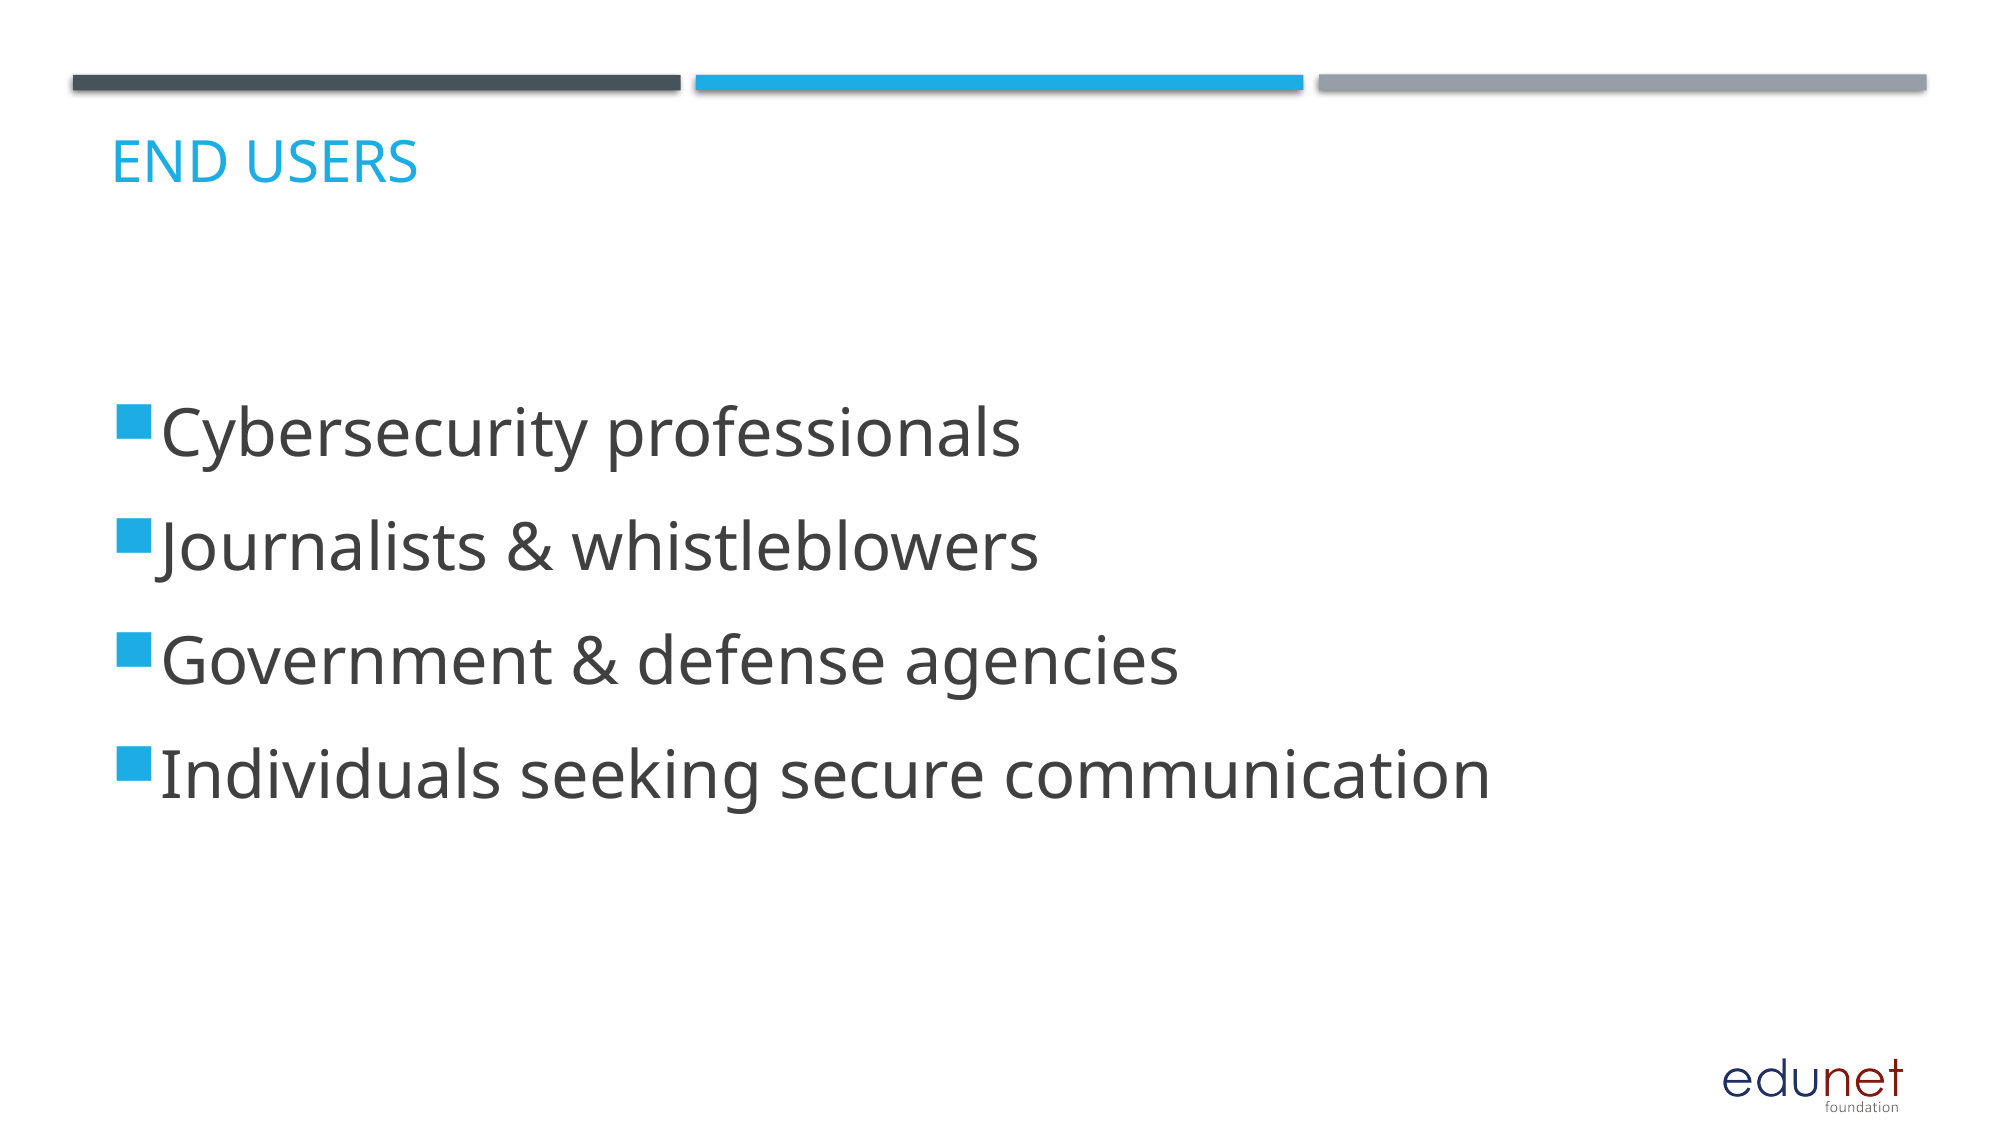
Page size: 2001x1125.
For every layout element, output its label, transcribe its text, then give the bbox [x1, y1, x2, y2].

picture [1719, 1056, 1905, 1116]
title End users [95, 115, 1905, 203]
list Cybersecurity professionals Journalists & whistleblowers Government & defense agencies Individuals seeking secure communication [95, 213, 1905, 981]
